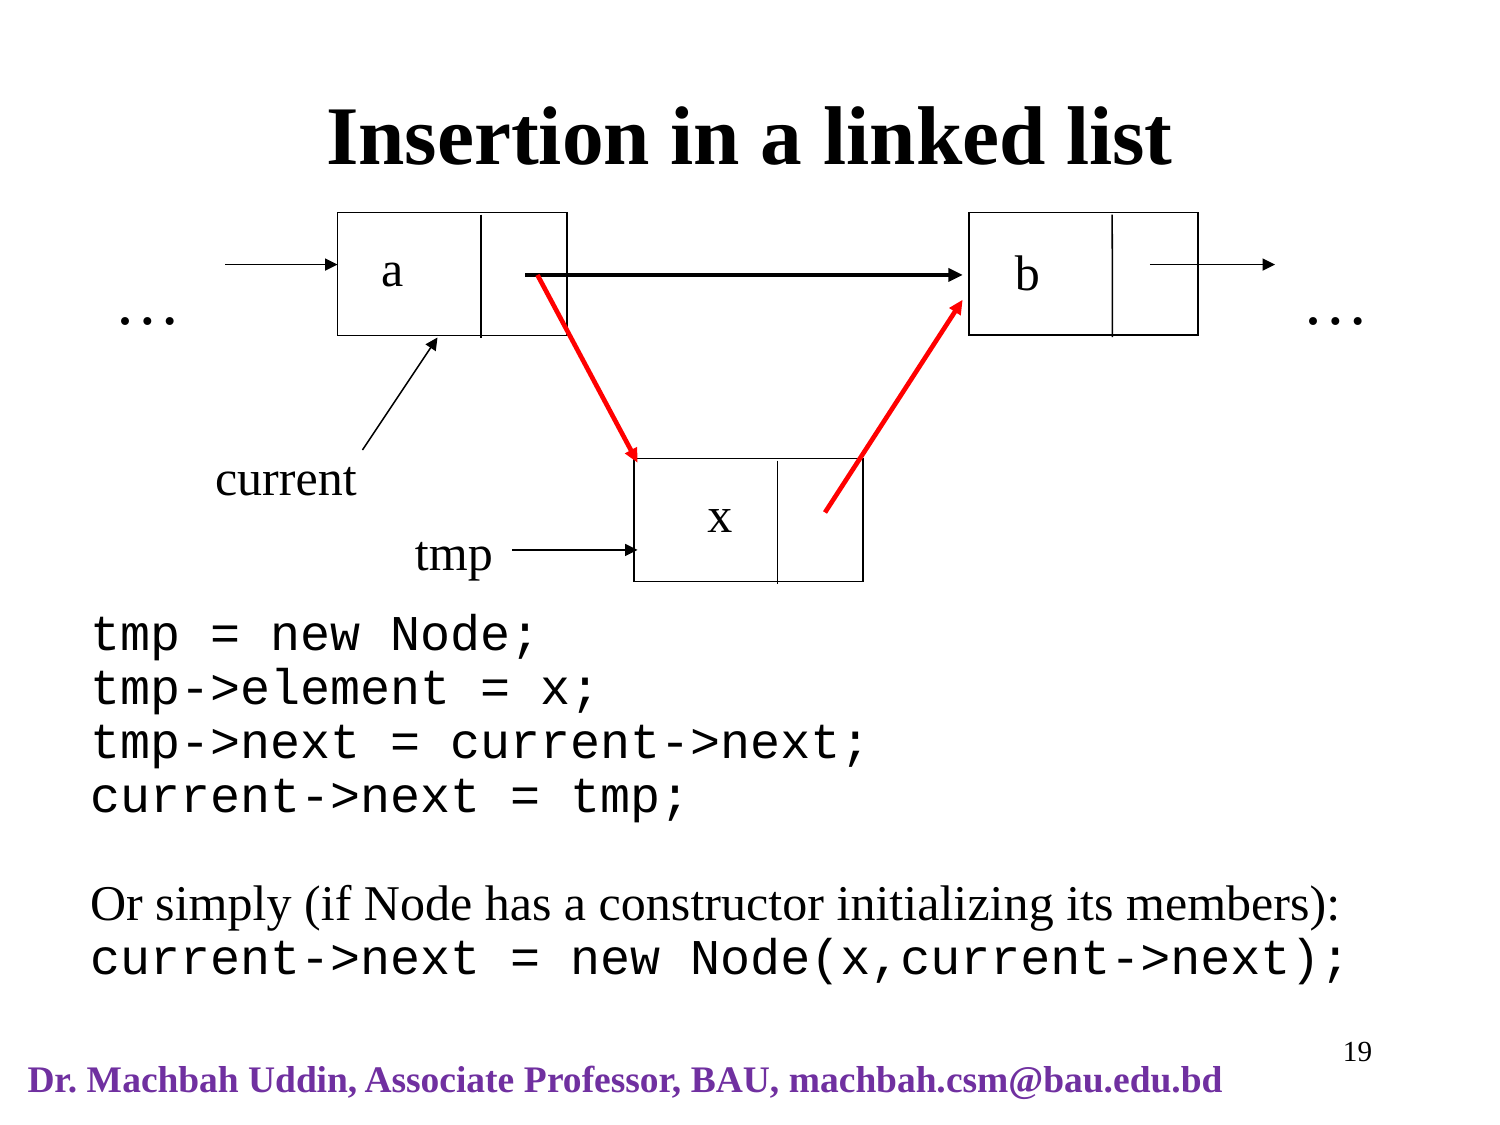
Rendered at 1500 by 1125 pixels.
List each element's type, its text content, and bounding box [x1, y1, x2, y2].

text_box current [199, 437, 425, 513]
text_box … [1287, 249, 1413, 345]
text_box b [999, 233, 1106, 326]
text_box tmp [399, 512, 638, 588]
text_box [362, 337, 438, 451]
title Insertion in a linked list [112, 75, 1388, 188]
text_box [337, 212, 567, 336]
text_box tmp = new Node; tmp->element = x; tmp->next = current->next; current->next = tmp; Or simply (if Node has a constructor initializing its members): current->next = new Node(x,current->next); [74, 599, 1413, 993]
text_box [537, 274, 638, 463]
text_box [968, 212, 1199, 336]
text_box x [662, 474, 772, 568]
text_box a [366, 228, 476, 322]
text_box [824, 299, 963, 513]
text_box [633, 458, 864, 582]
text_box ‹#› [1074, 1024, 1388, 1100]
text_box … [99, 249, 225, 345]
